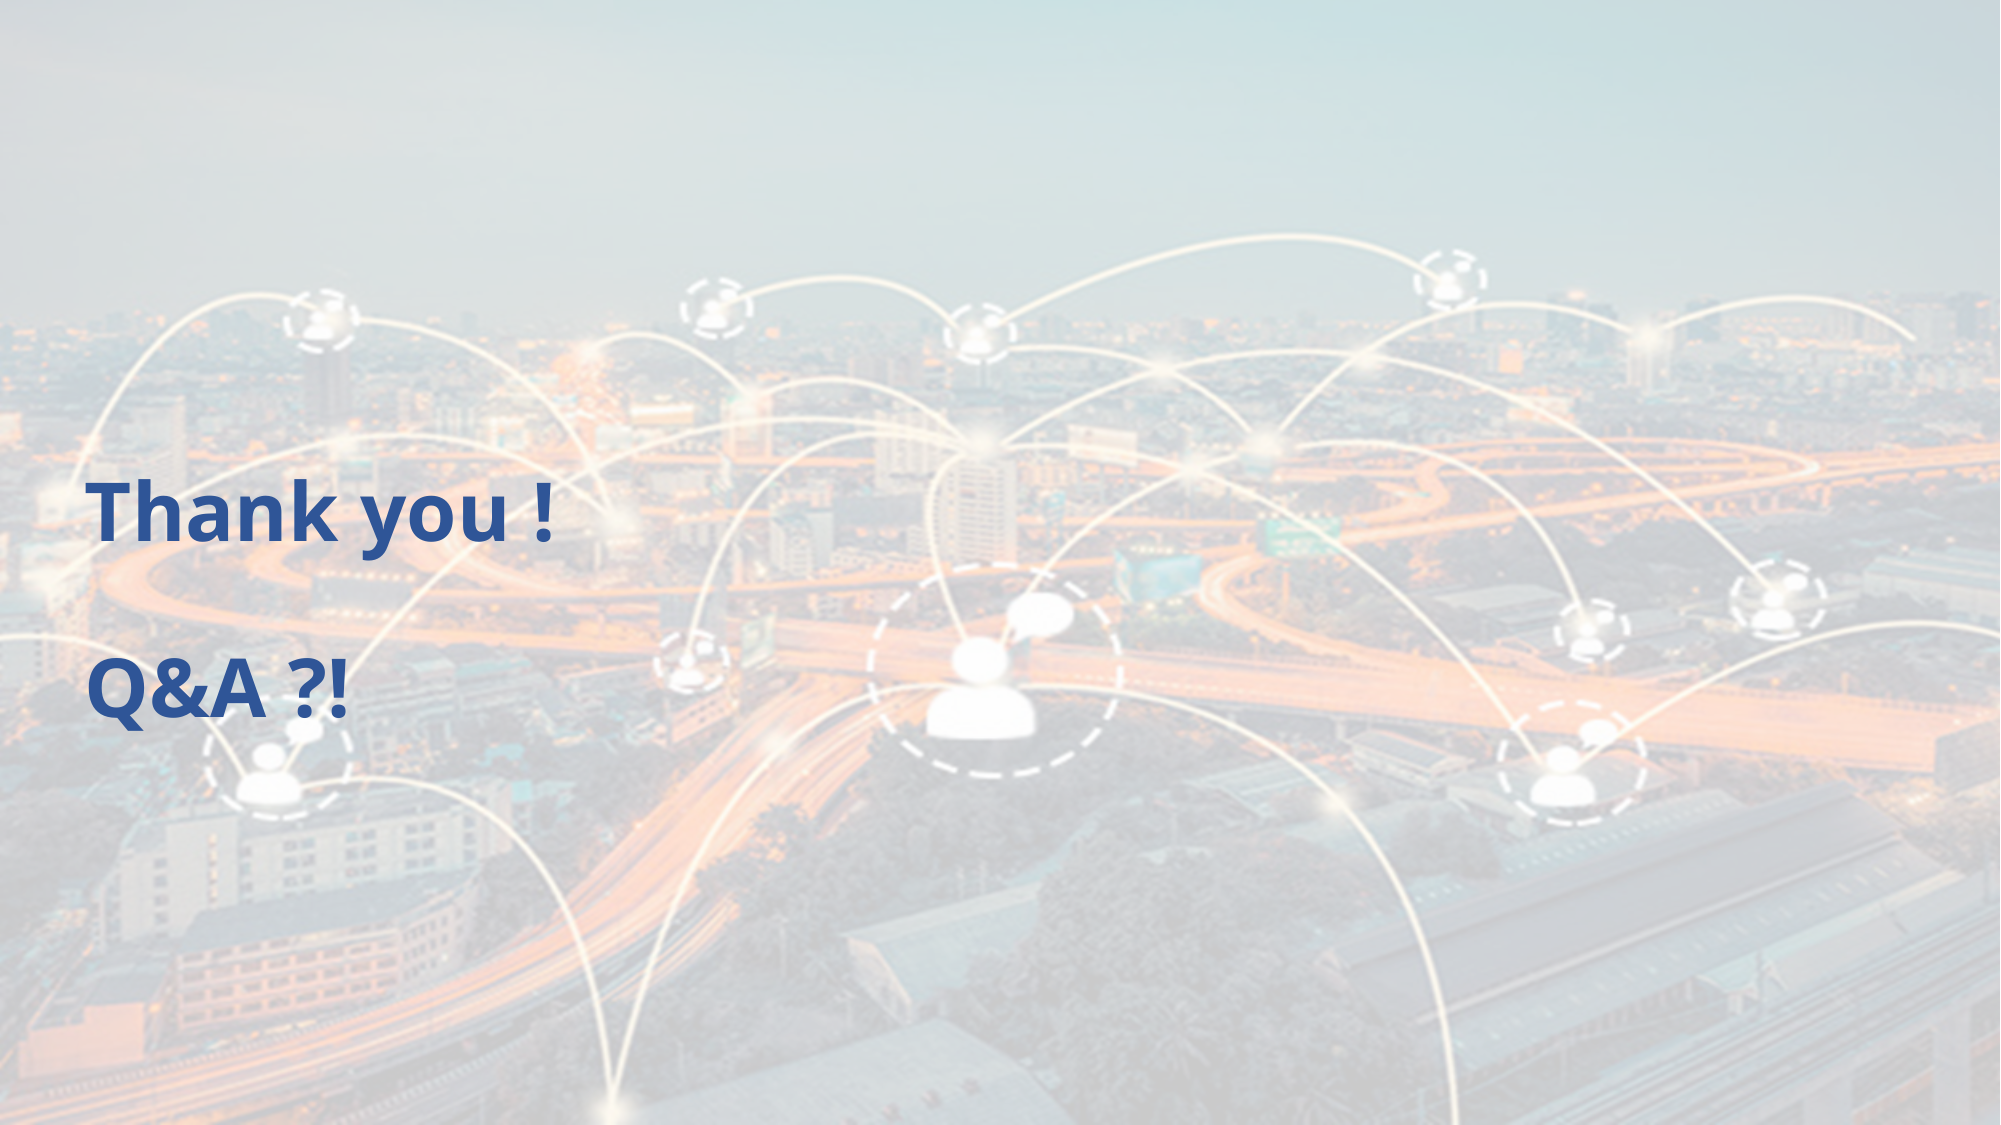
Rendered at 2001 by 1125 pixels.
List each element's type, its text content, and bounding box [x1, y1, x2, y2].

text_box Thank you ! Q&A ?! [69, 462, 1931, 744]
